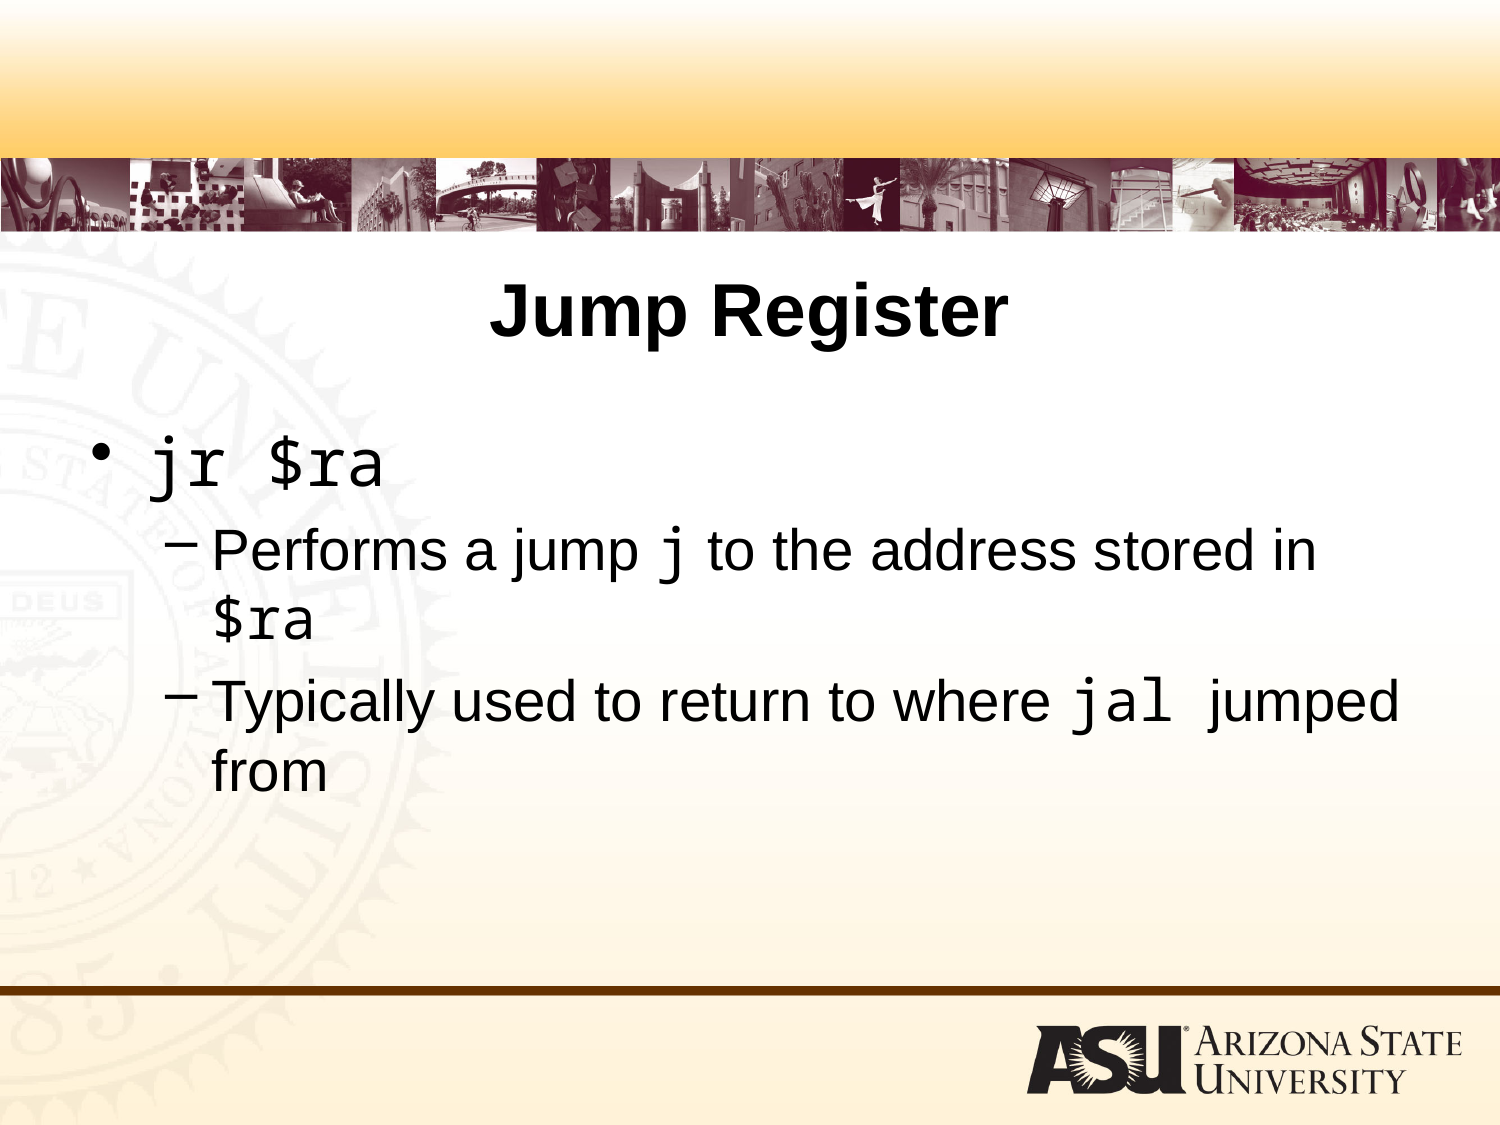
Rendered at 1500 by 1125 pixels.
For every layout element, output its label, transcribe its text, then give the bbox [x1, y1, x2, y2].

list jr $ra Performs a jump j to the address stored in $ra Typically used to return to where jal jumped from [74, 412, 1426, 963]
picture [0, 0, 1500, 1125]
title Jump Register [74, 212, 1426, 401]
